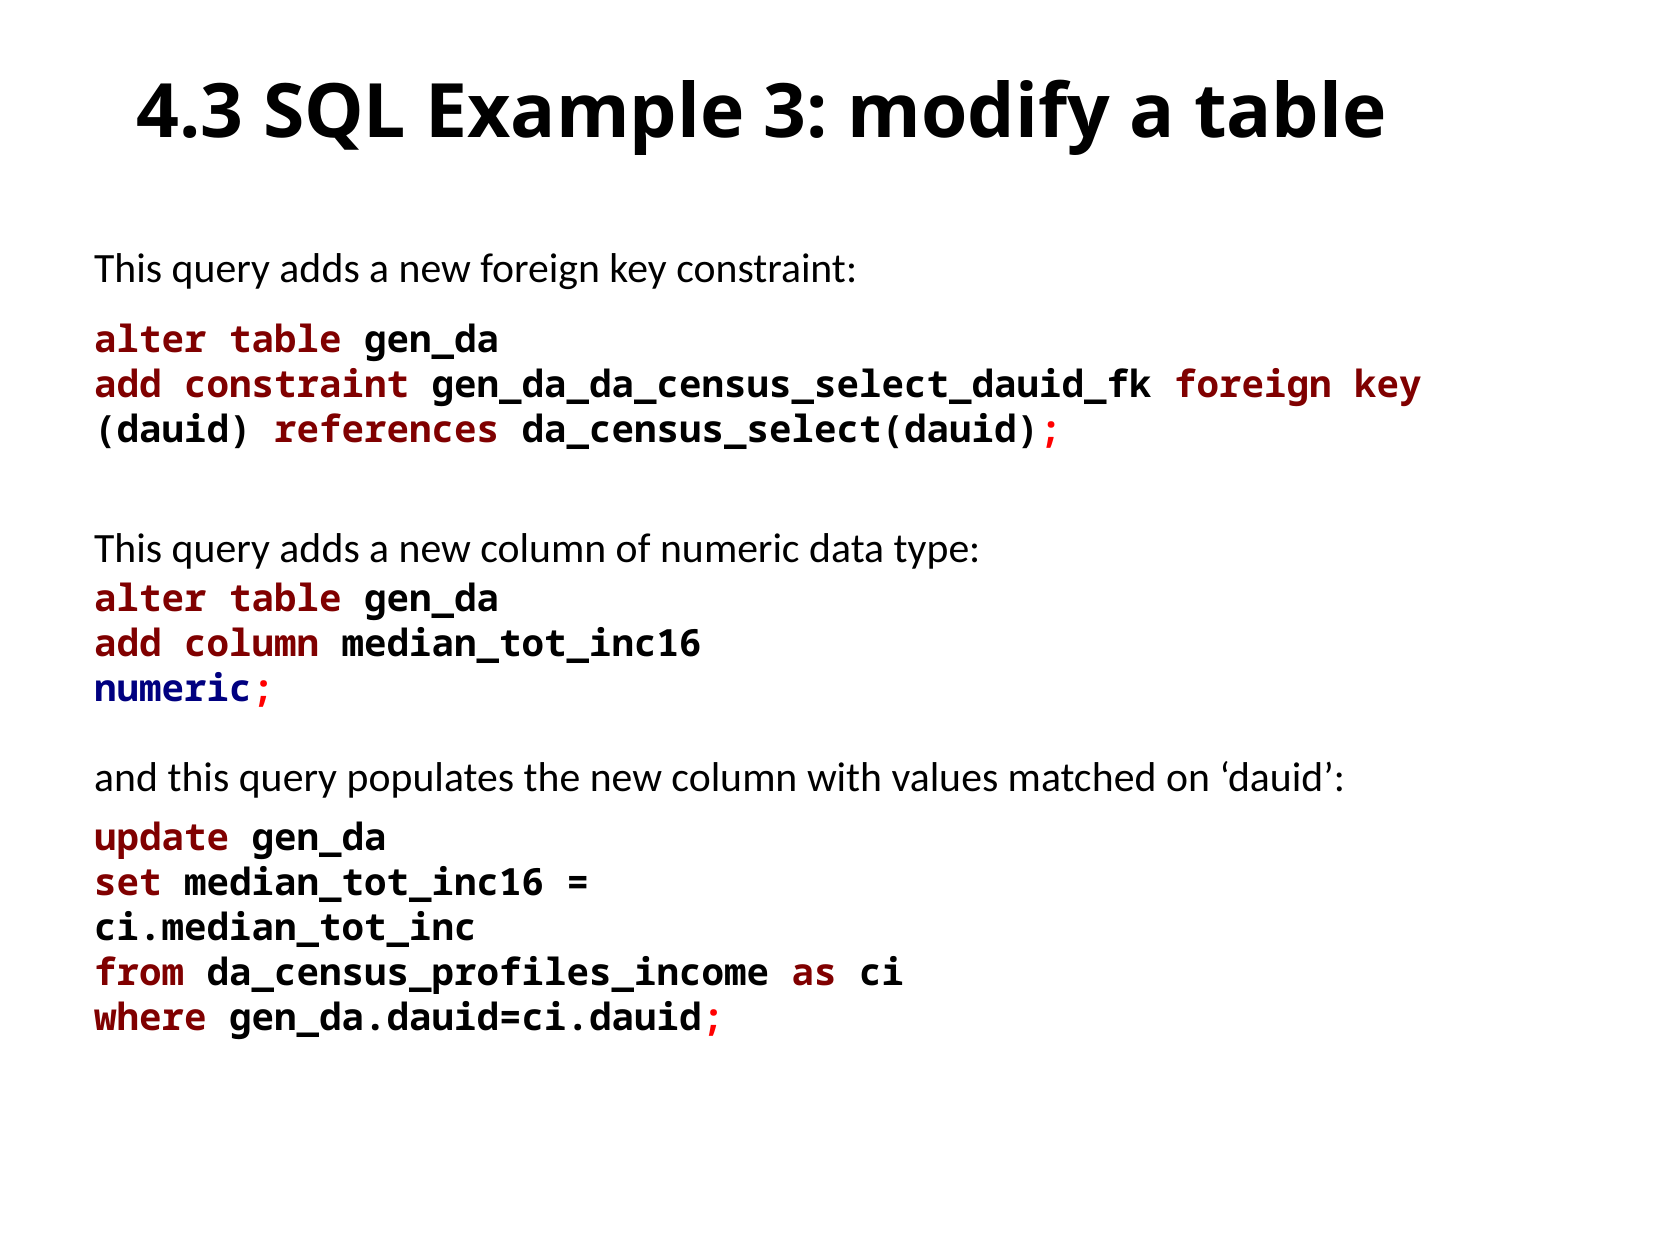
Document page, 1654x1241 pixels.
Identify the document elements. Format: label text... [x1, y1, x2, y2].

text_box update gen_da set median_tot_inc16 = ci.median_tot_inc from da_census_profiles_income as ci where gen_da.dauid=ci.dauid; [79, 808, 946, 1046]
text_box This query adds a new column of numeric data type: [79, 513, 1600, 579]
text_box This query adds a new foreign key constraint: [79, 233, 1600, 299]
text_box alter table gen_da add constraint gen_da_da_census_select_dauid_fk foreign key (dauid) references da_census_select(dauid); [79, 307, 1502, 458]
text_box alter table gen_da add column median_tot_inc16 numeric; [79, 566, 906, 717]
text_box 4.3 SQL Example 3: modify a table [121, 65, 1575, 233]
text_box and this query populates the new column with values matched on ‘dauid’: [79, 742, 1600, 808]
